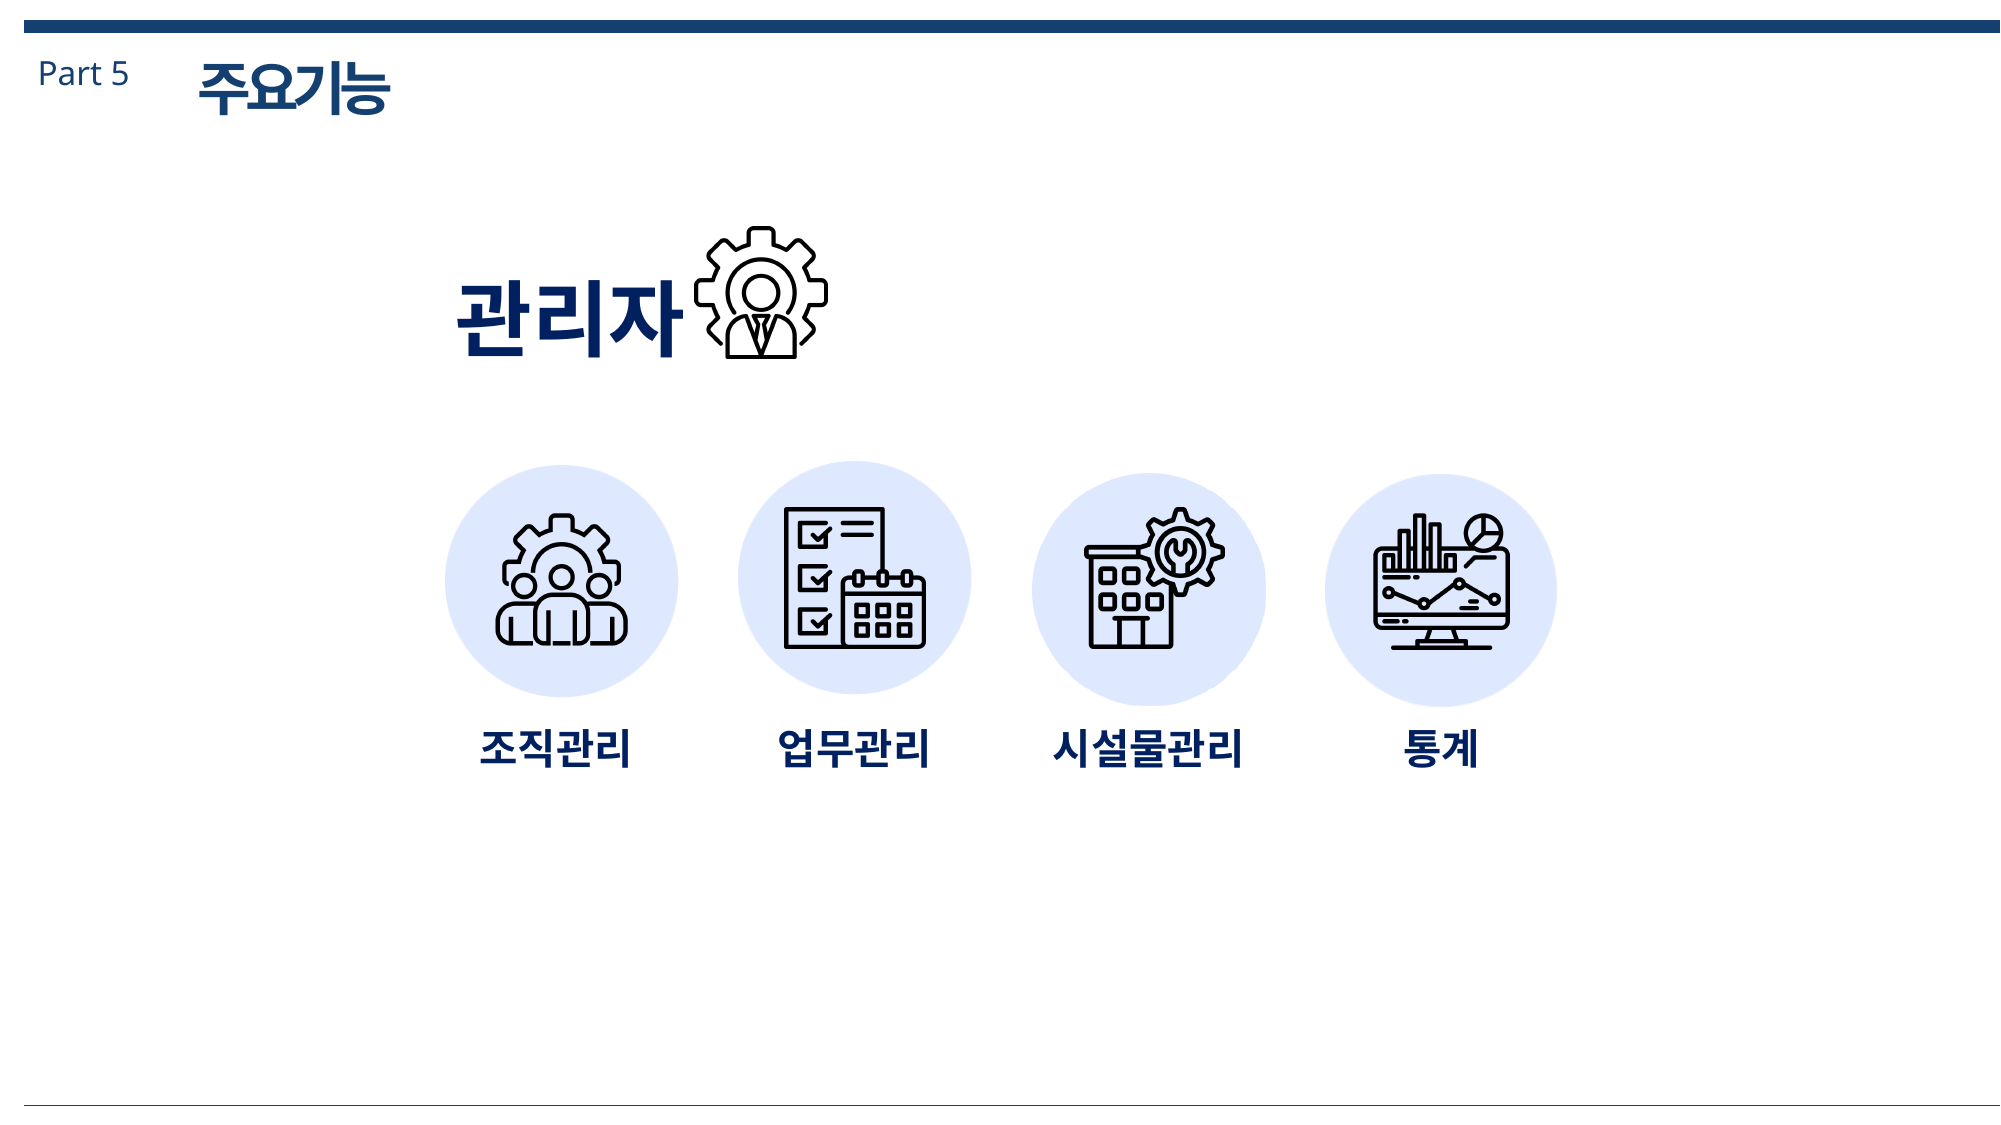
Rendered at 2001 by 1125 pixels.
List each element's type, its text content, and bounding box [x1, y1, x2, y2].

text_box 관리자 [440, 260, 700, 375]
text_box 주요기능 [182, 44, 408, 130]
text_box Part 5 [22, 44, 145, 100]
text_box 시설물관리 [1037, 715, 1260, 780]
picture [1084, 507, 1225, 649]
picture [784, 507, 926, 649]
text_box 업무관리 [763, 715, 947, 780]
picture [694, 225, 828, 359]
text_box 조직관리 [464, 715, 649, 780]
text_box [1325, 474, 1558, 708]
text_box 통계 [1388, 715, 1495, 780]
picture [1371, 511, 1512, 652]
picture [491, 509, 632, 650]
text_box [738, 461, 972, 695]
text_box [445, 465, 679, 698]
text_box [1032, 473, 1265, 706]
